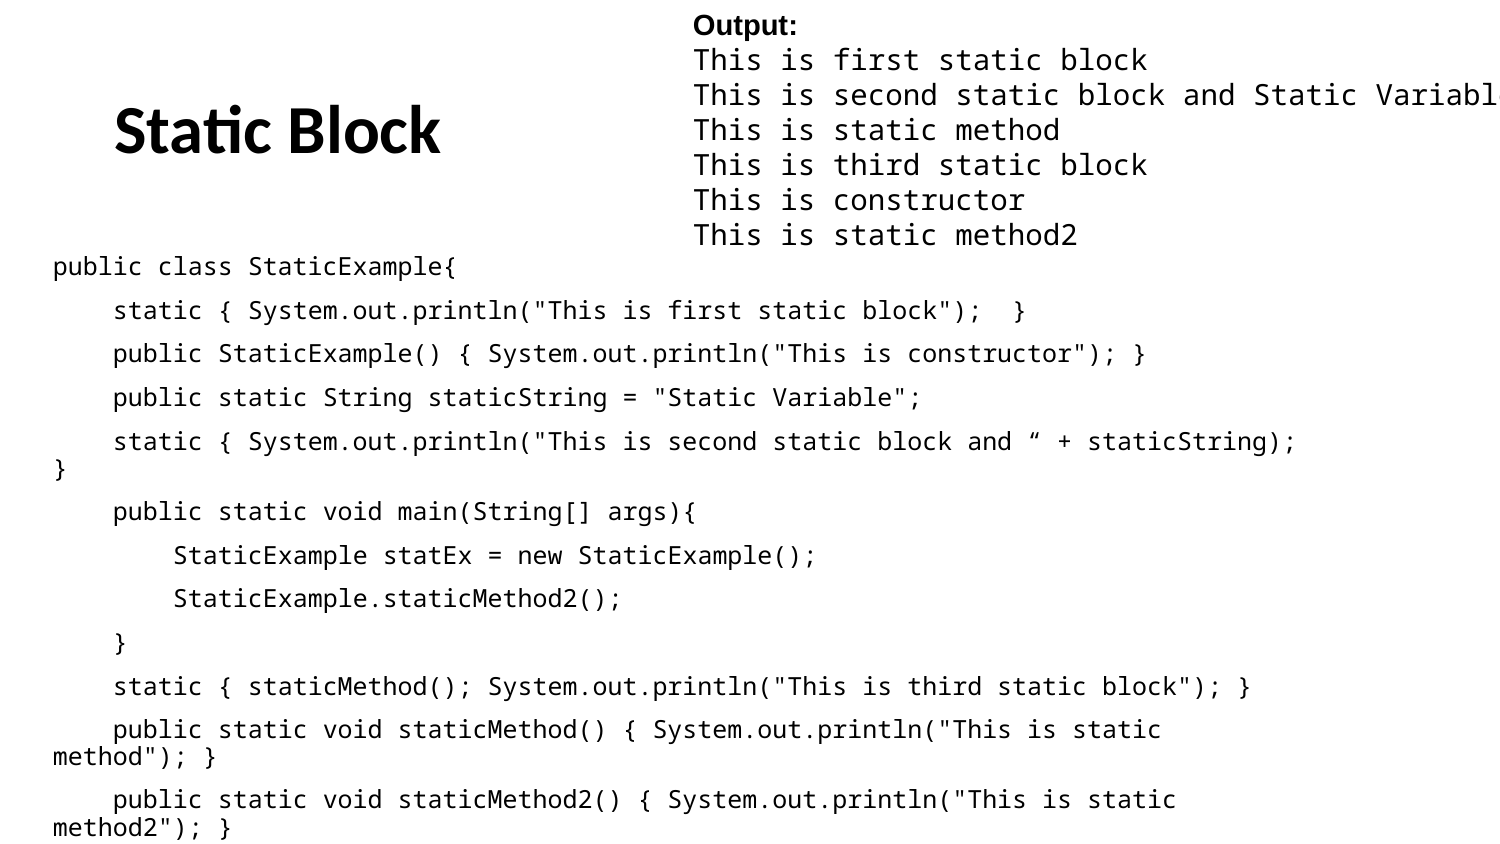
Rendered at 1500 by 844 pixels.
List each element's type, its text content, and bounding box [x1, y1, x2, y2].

list public class StaticExample{ static { System.out.println("This is first static block"); } public StaticExample() { System.out.println("This is constructor"); } public static String staticString = "Static Variable"; static { System.out.println("This is second static block and “ + staticString); } public static void main(String[] args){ StaticExample statEx = new StaticExample(); StaticExample.staticMethod2(); } static { staticMethod(); System.out.println("This is third static block"); } public static void staticMethod() { System.out.println("This is static method"); } public static void staticMethod2() { System.out.println("This is static method2"); } } [18, 243, 1313, 811]
text_box Output: This is first static block This is second static block and Static Variable This is static method This is third static block This is constructor This is static method2 [678, 0, 1500, 259]
title Static Block [103, 44, 678, 208]
